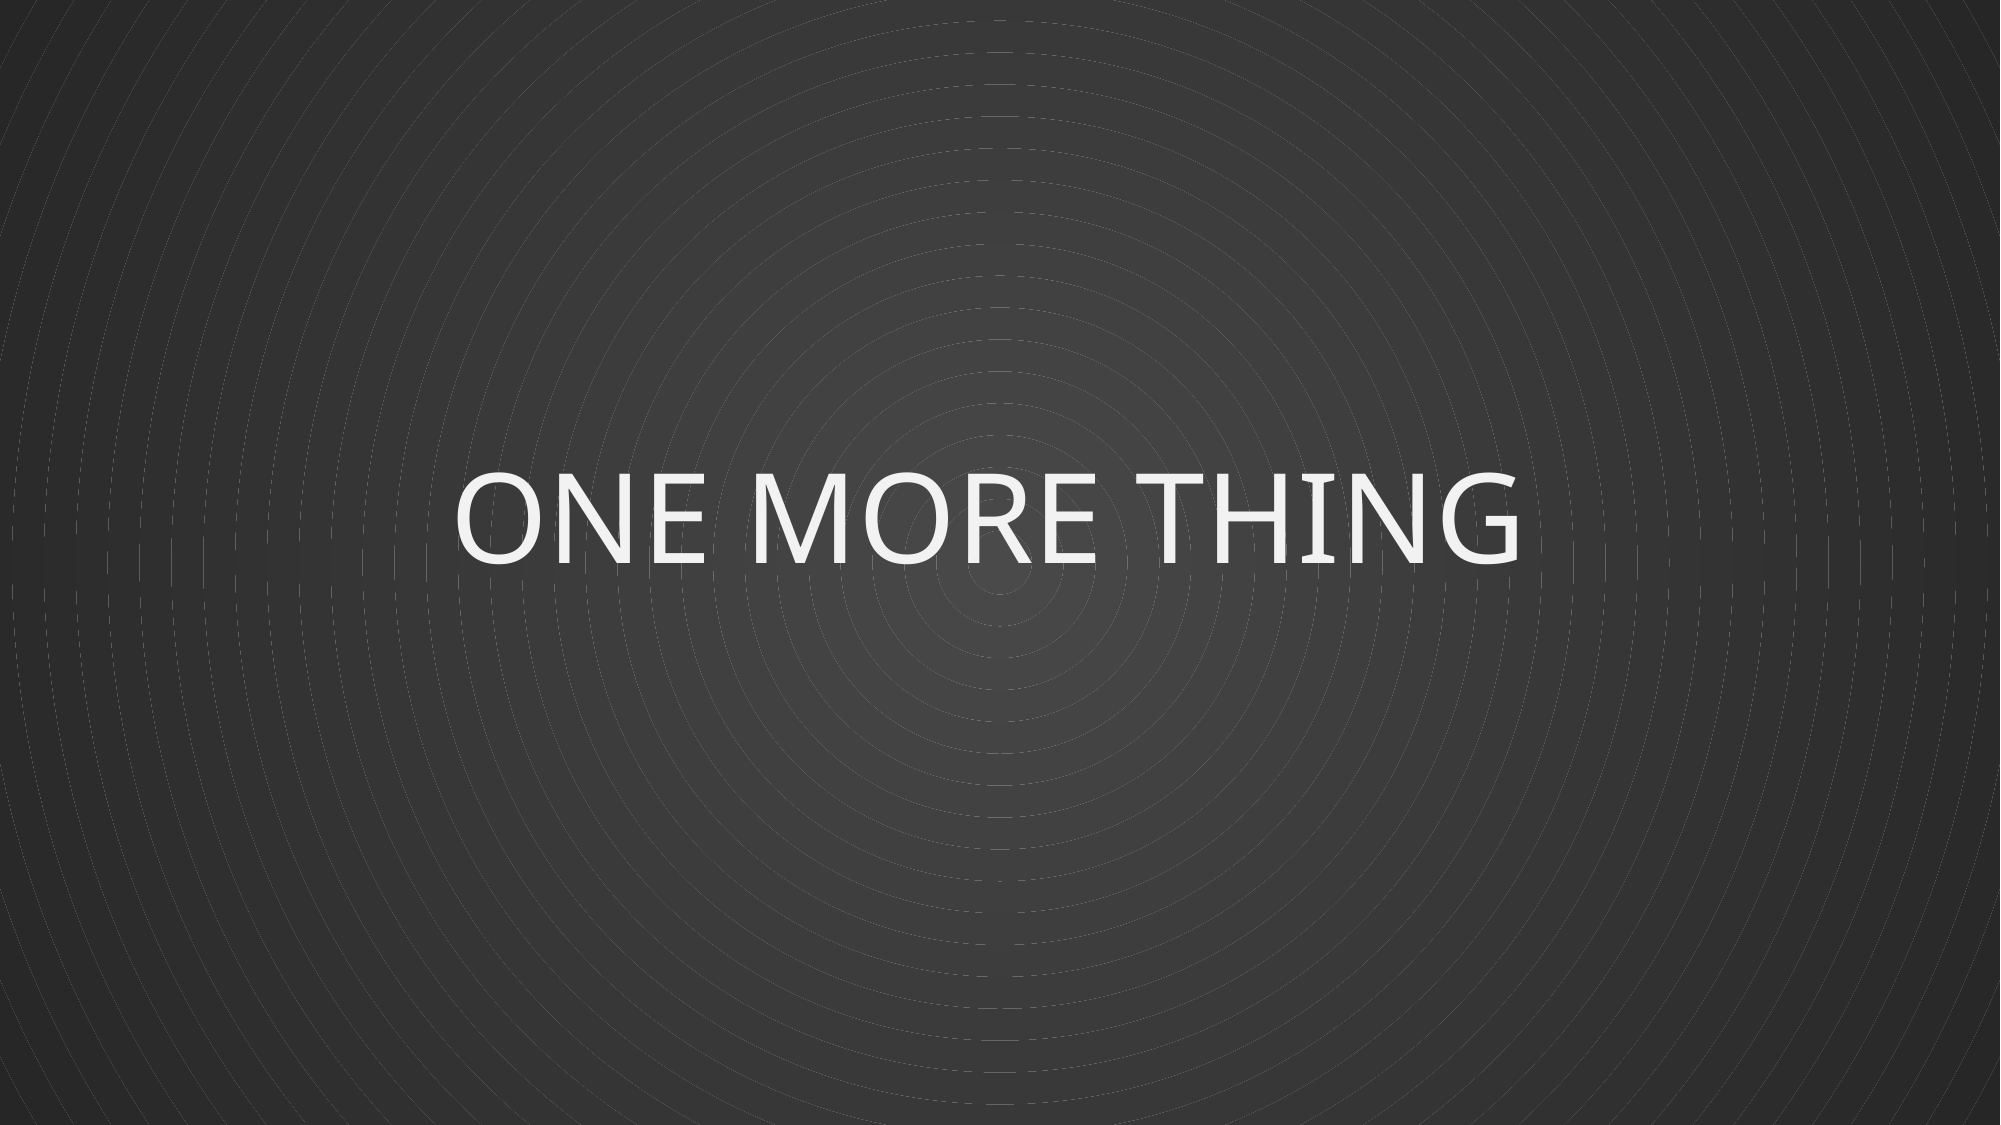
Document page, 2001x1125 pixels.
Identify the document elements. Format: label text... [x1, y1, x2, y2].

text_box ONE MORE THING [349, 431, 1628, 597]
